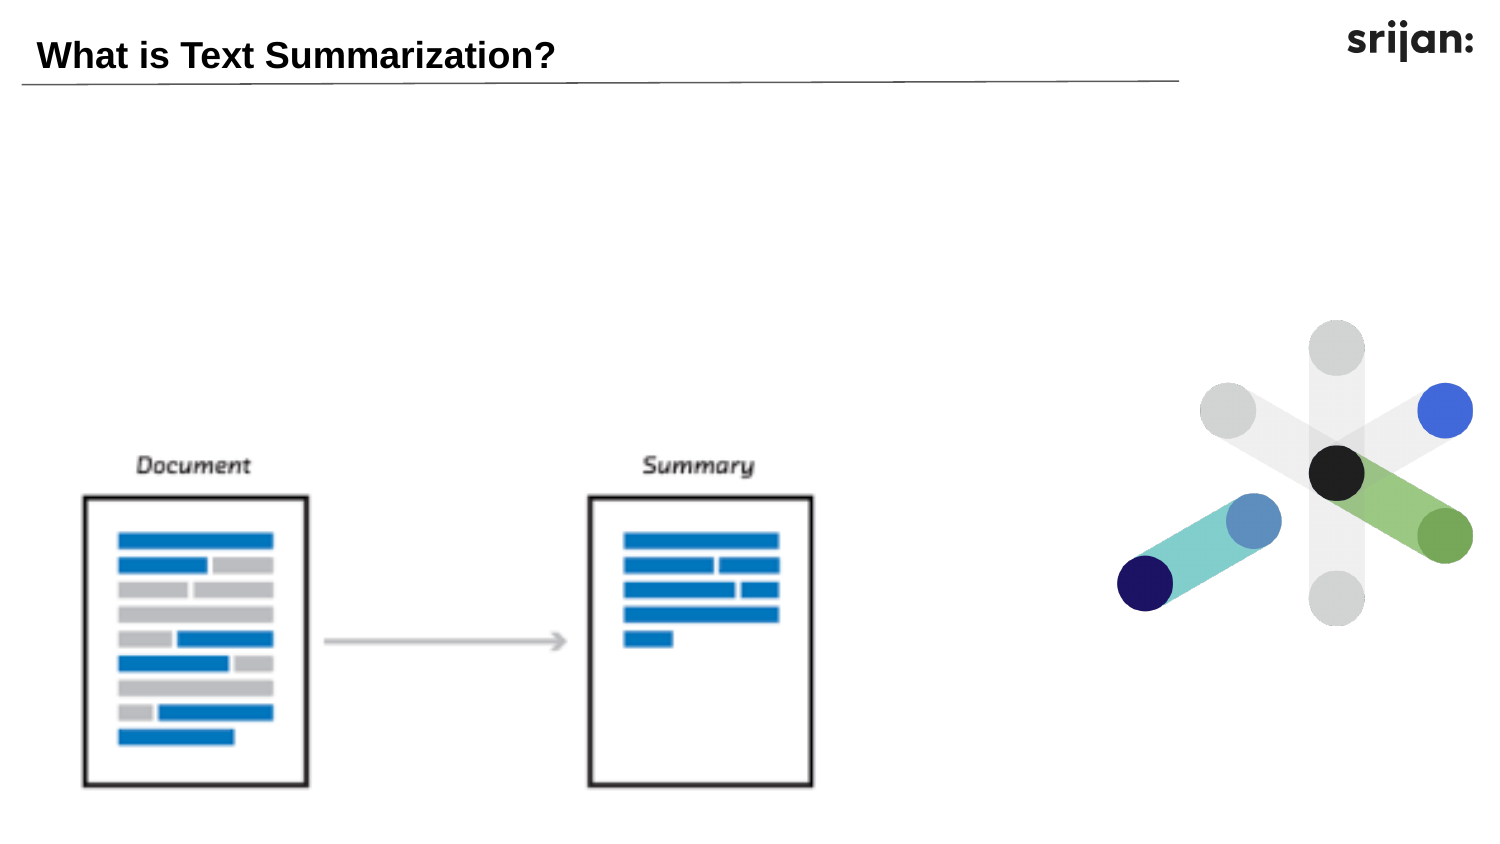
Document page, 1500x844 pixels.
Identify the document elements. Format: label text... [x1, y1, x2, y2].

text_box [21, 80, 1180, 85]
text_box What is Text Summarization? [21, 16, 952, 80]
picture [1346, 19, 1473, 63]
picture [21, 421, 849, 812]
picture [1117, 320, 1473, 627]
